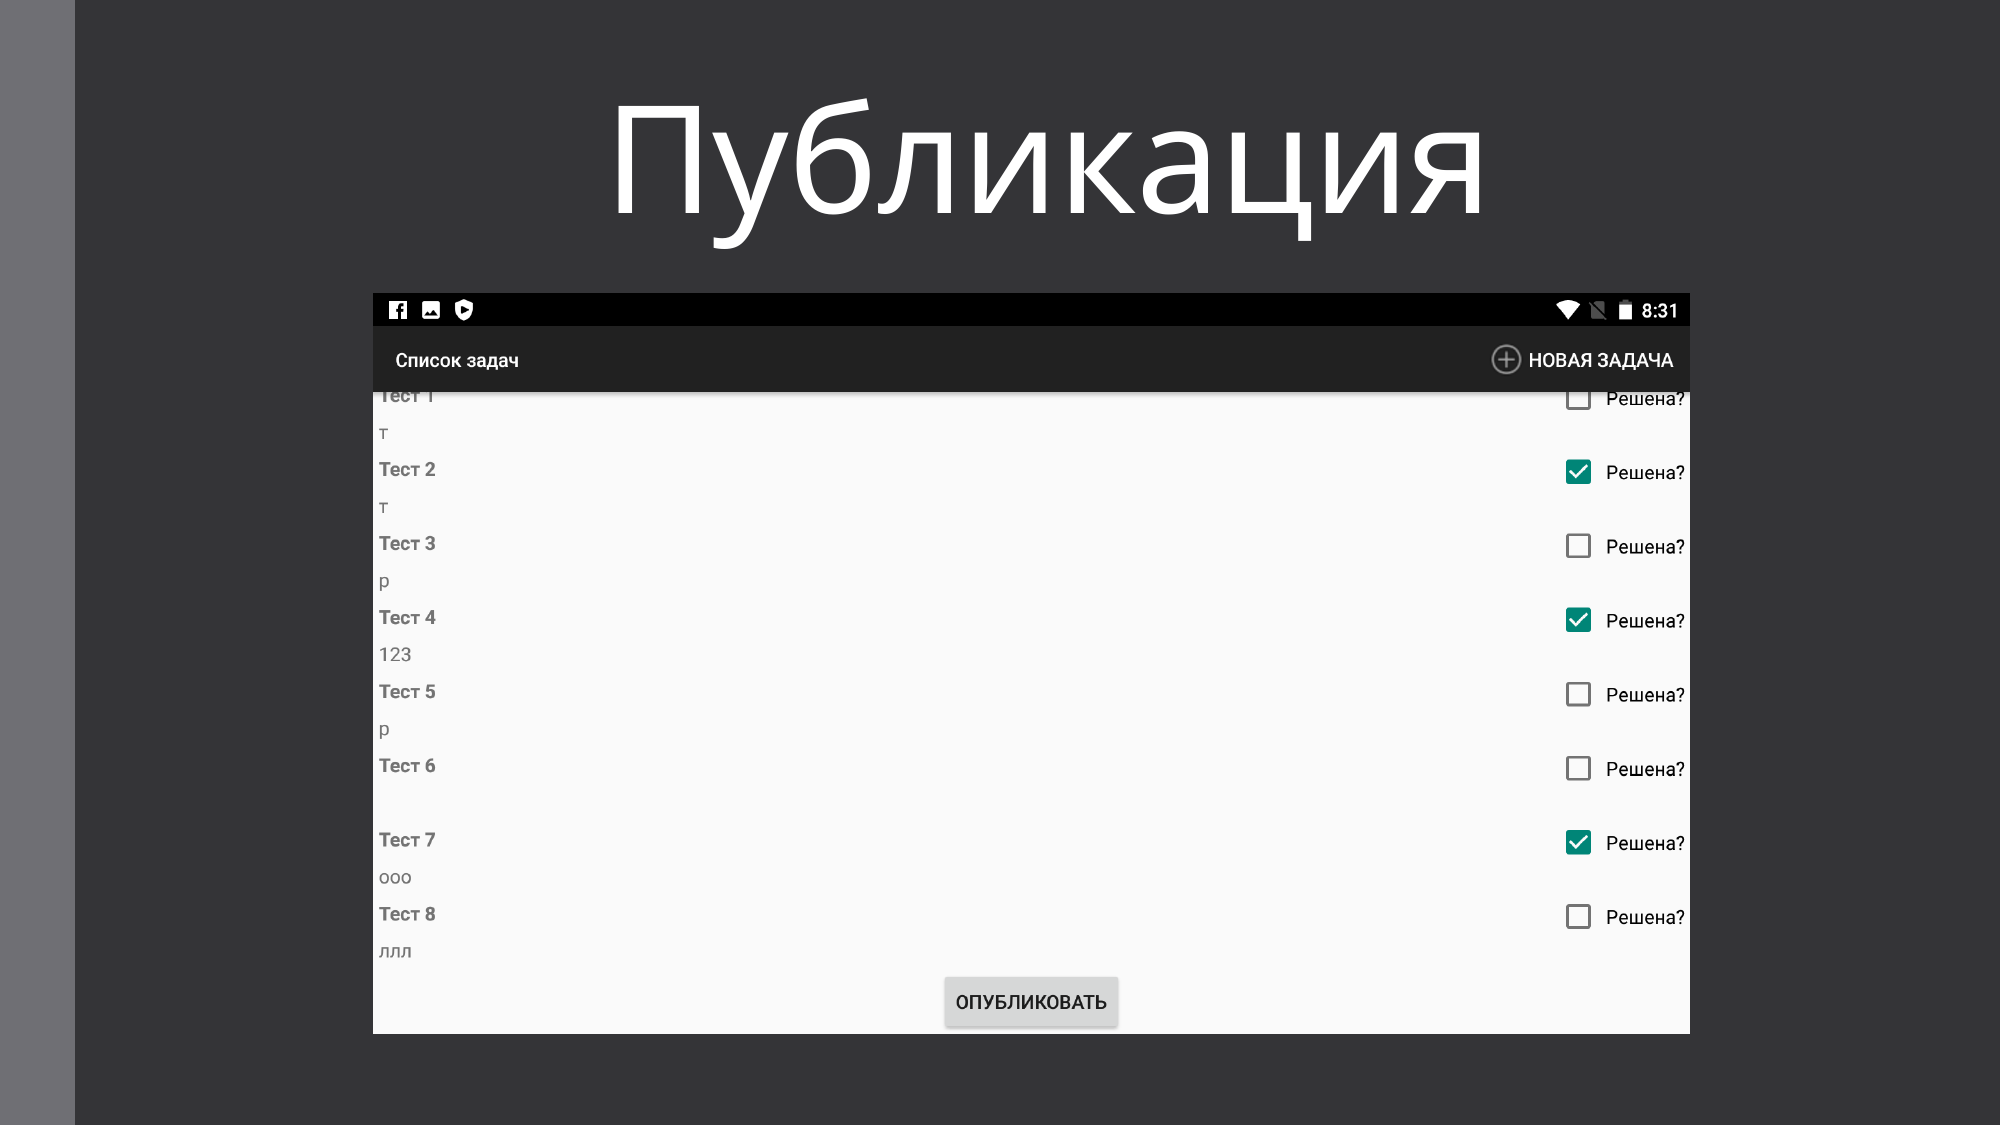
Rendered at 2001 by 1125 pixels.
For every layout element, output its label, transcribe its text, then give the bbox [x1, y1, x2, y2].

title Публикация [275, 60, 1821, 252]
picture [373, 292, 1690, 1034]
